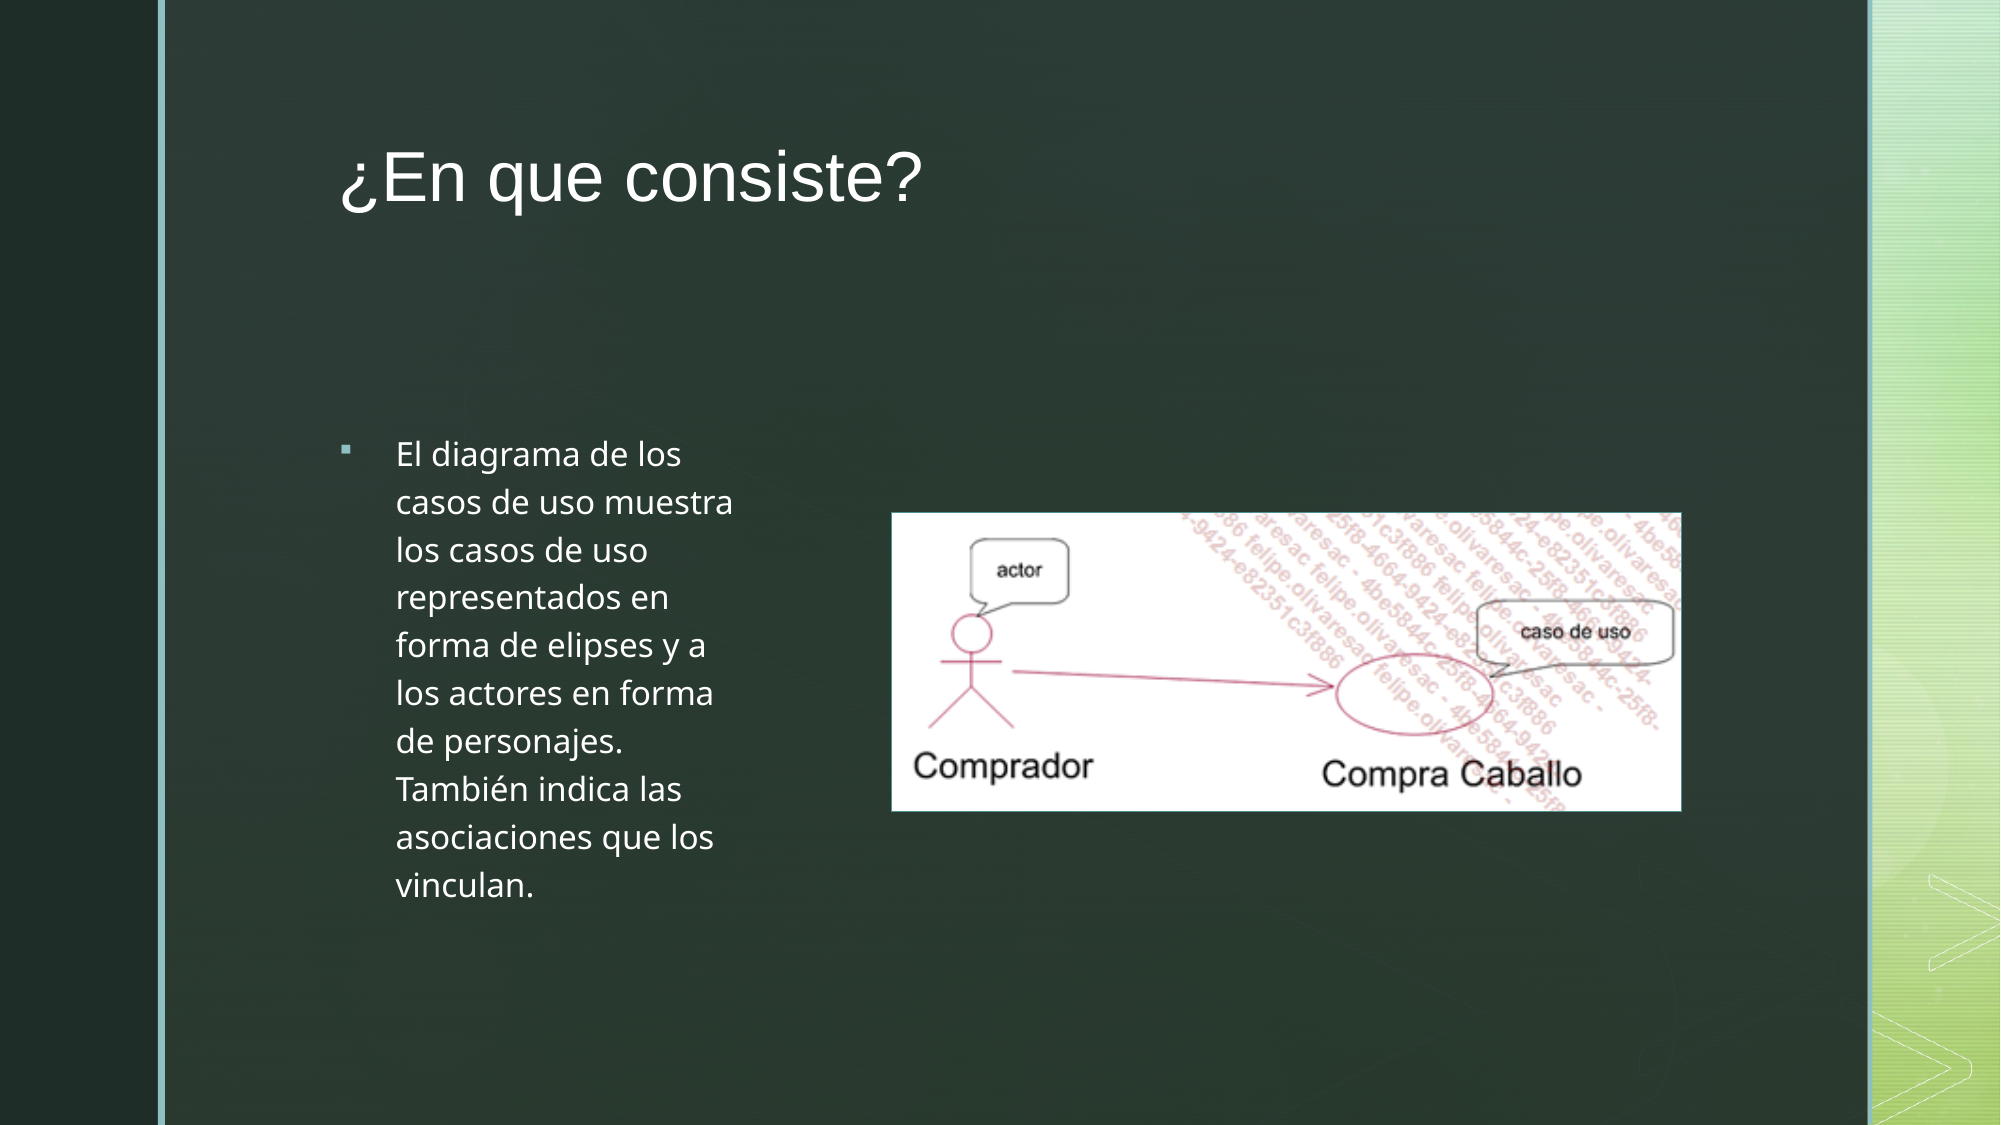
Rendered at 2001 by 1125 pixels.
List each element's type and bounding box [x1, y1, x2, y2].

picture [0, 0, 2001, 1125]
list [890, 512, 1682, 812]
